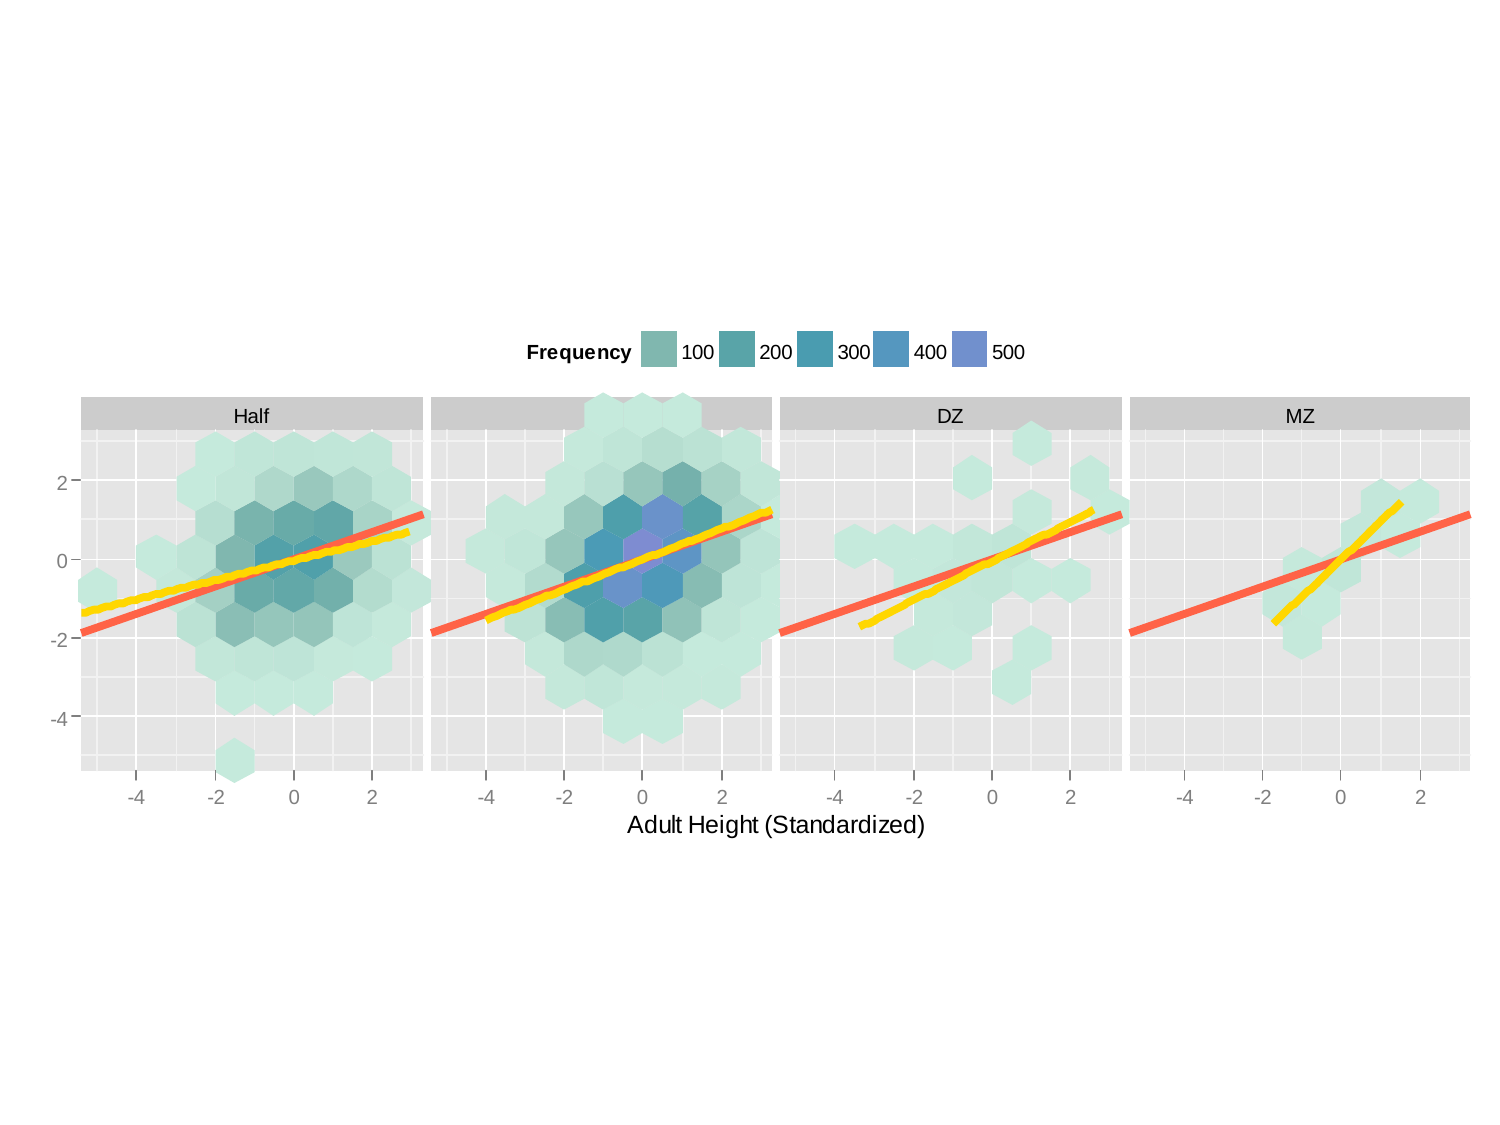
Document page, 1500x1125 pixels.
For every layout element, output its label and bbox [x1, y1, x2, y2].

picture [0, 187, 1500, 938]
